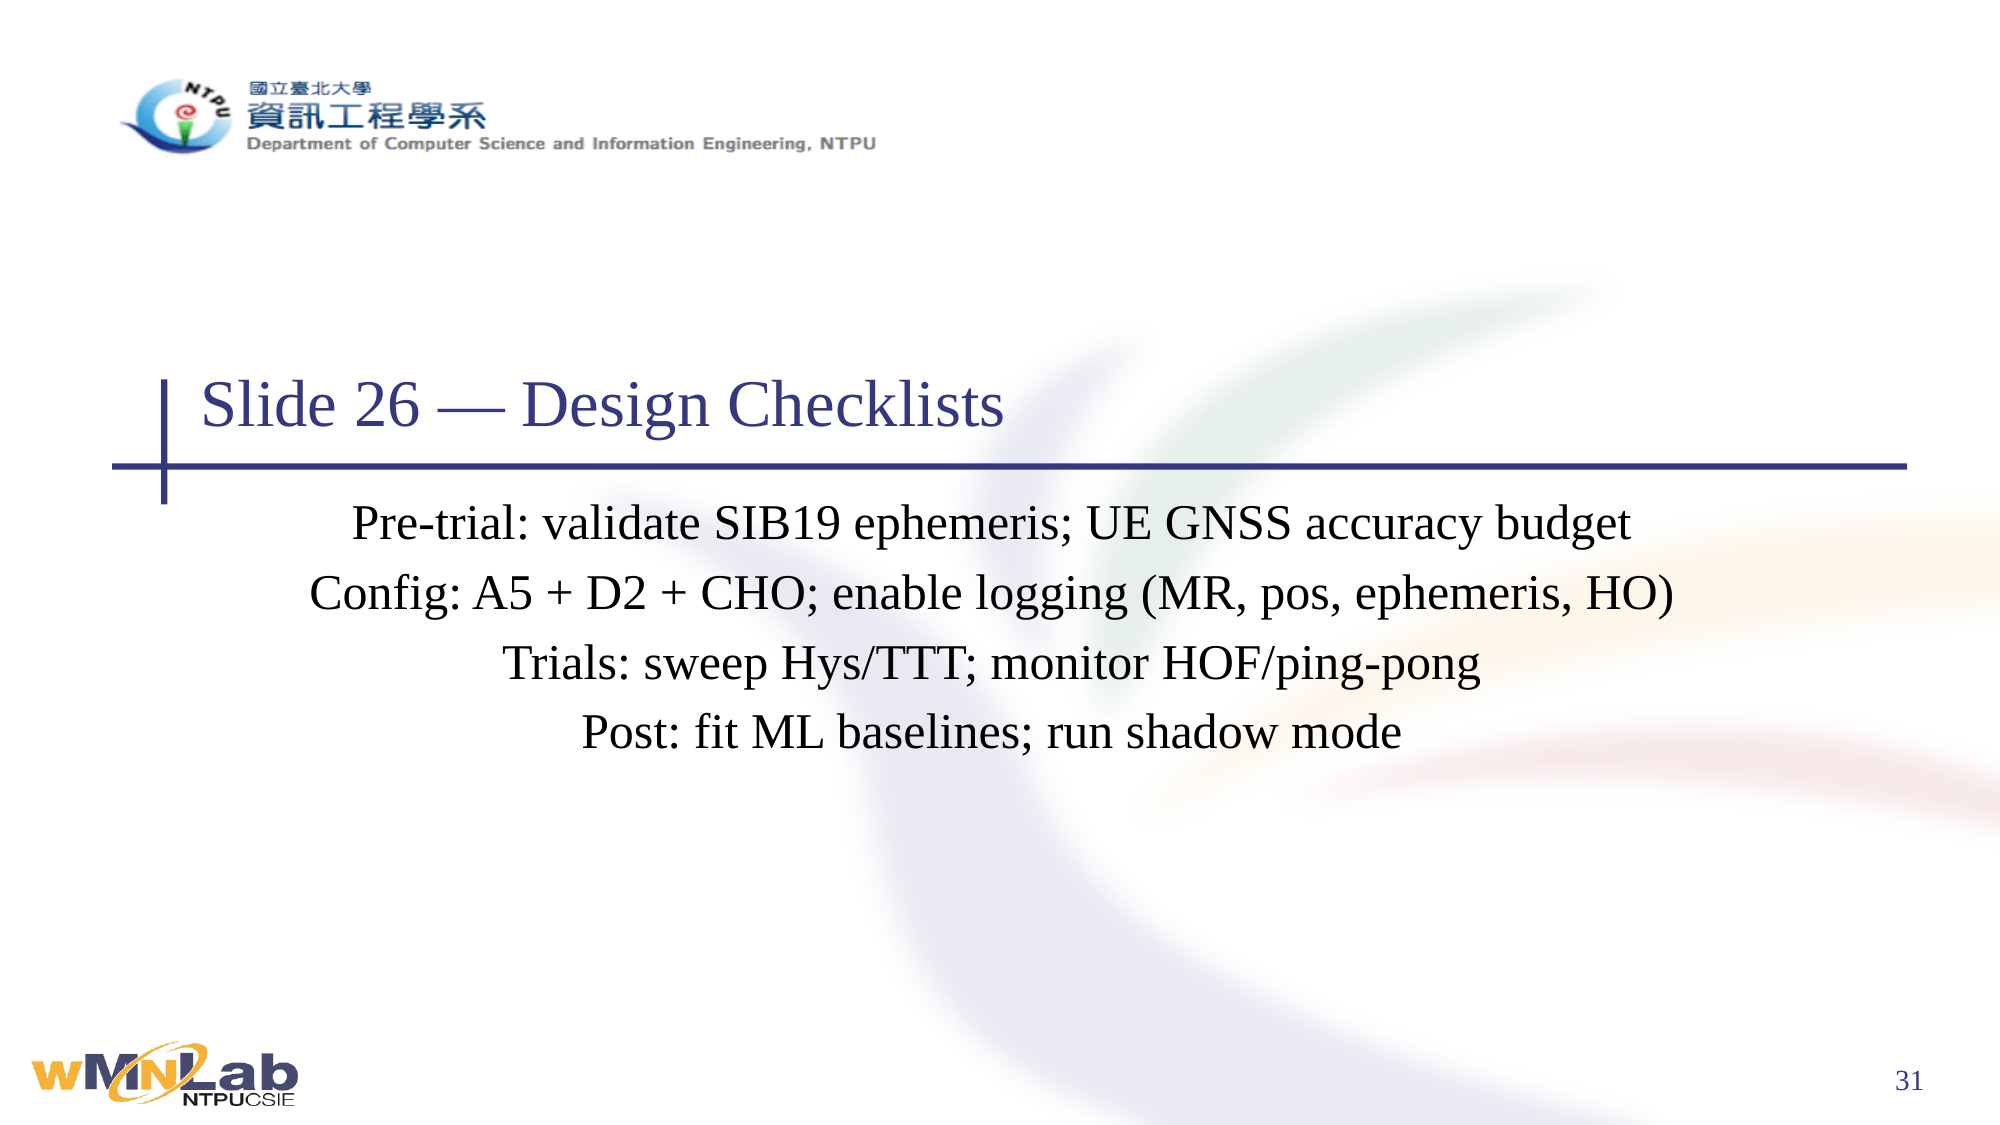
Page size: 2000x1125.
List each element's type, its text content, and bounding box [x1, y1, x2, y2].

subtitle Pre-trial: validate SIB19 ephemeris; UE GNSS accuracy budget Config: A5 + D2 + CHO; enable logging (MR, pos, ephemeris, HO) Trials: sweep Hys/TTT; monitor HOF/ping-pong Post: fit ML baselines; run shadow mode [292, 481, 1692, 718]
title Slide 26 — Design Checklists [185, 259, 1886, 447]
picture [0, 0, 2000, 1125]
